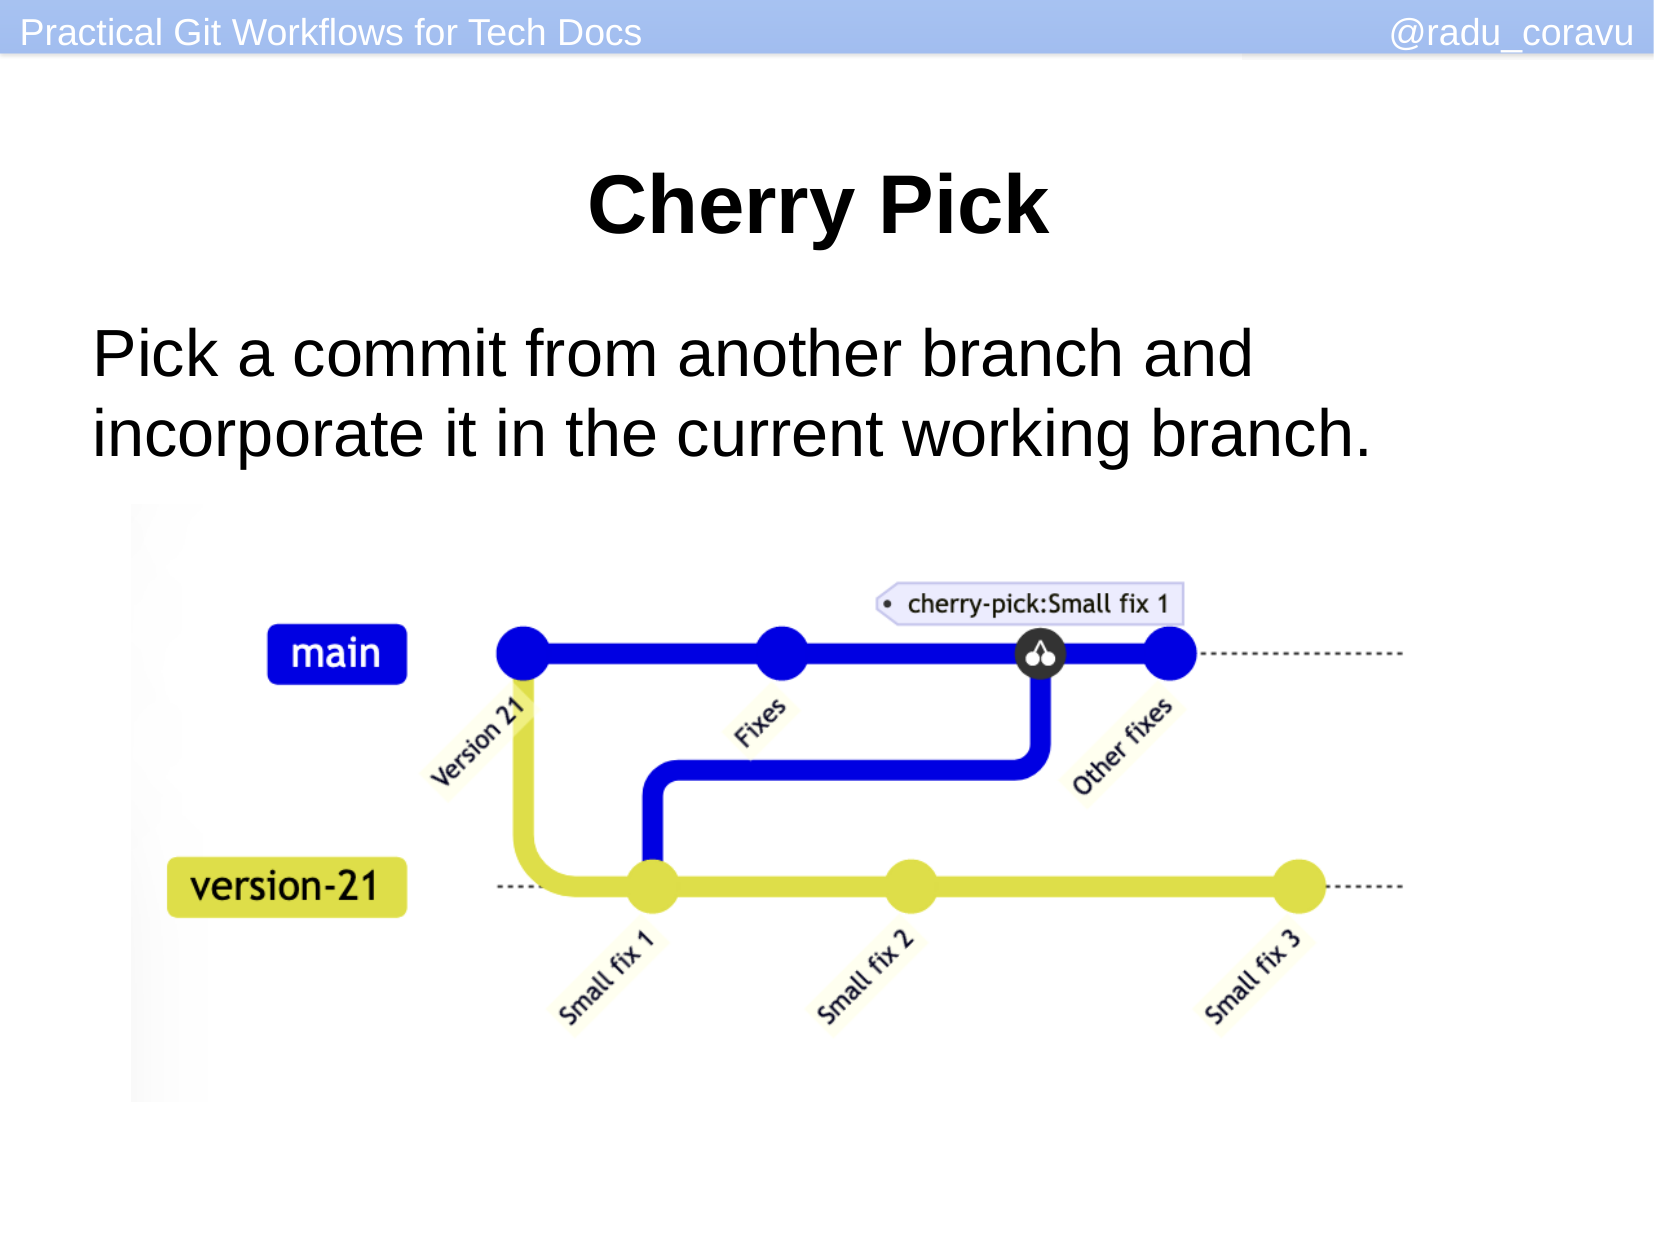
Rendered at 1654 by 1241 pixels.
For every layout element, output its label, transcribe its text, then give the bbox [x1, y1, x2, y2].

text_box Cherry Pick [75, 150, 1564, 200]
text_box Pick a commit from another branch and incorporate it in the current working branch. [75, 200, 1564, 798]
picture [131, 504, 1522, 1102]
